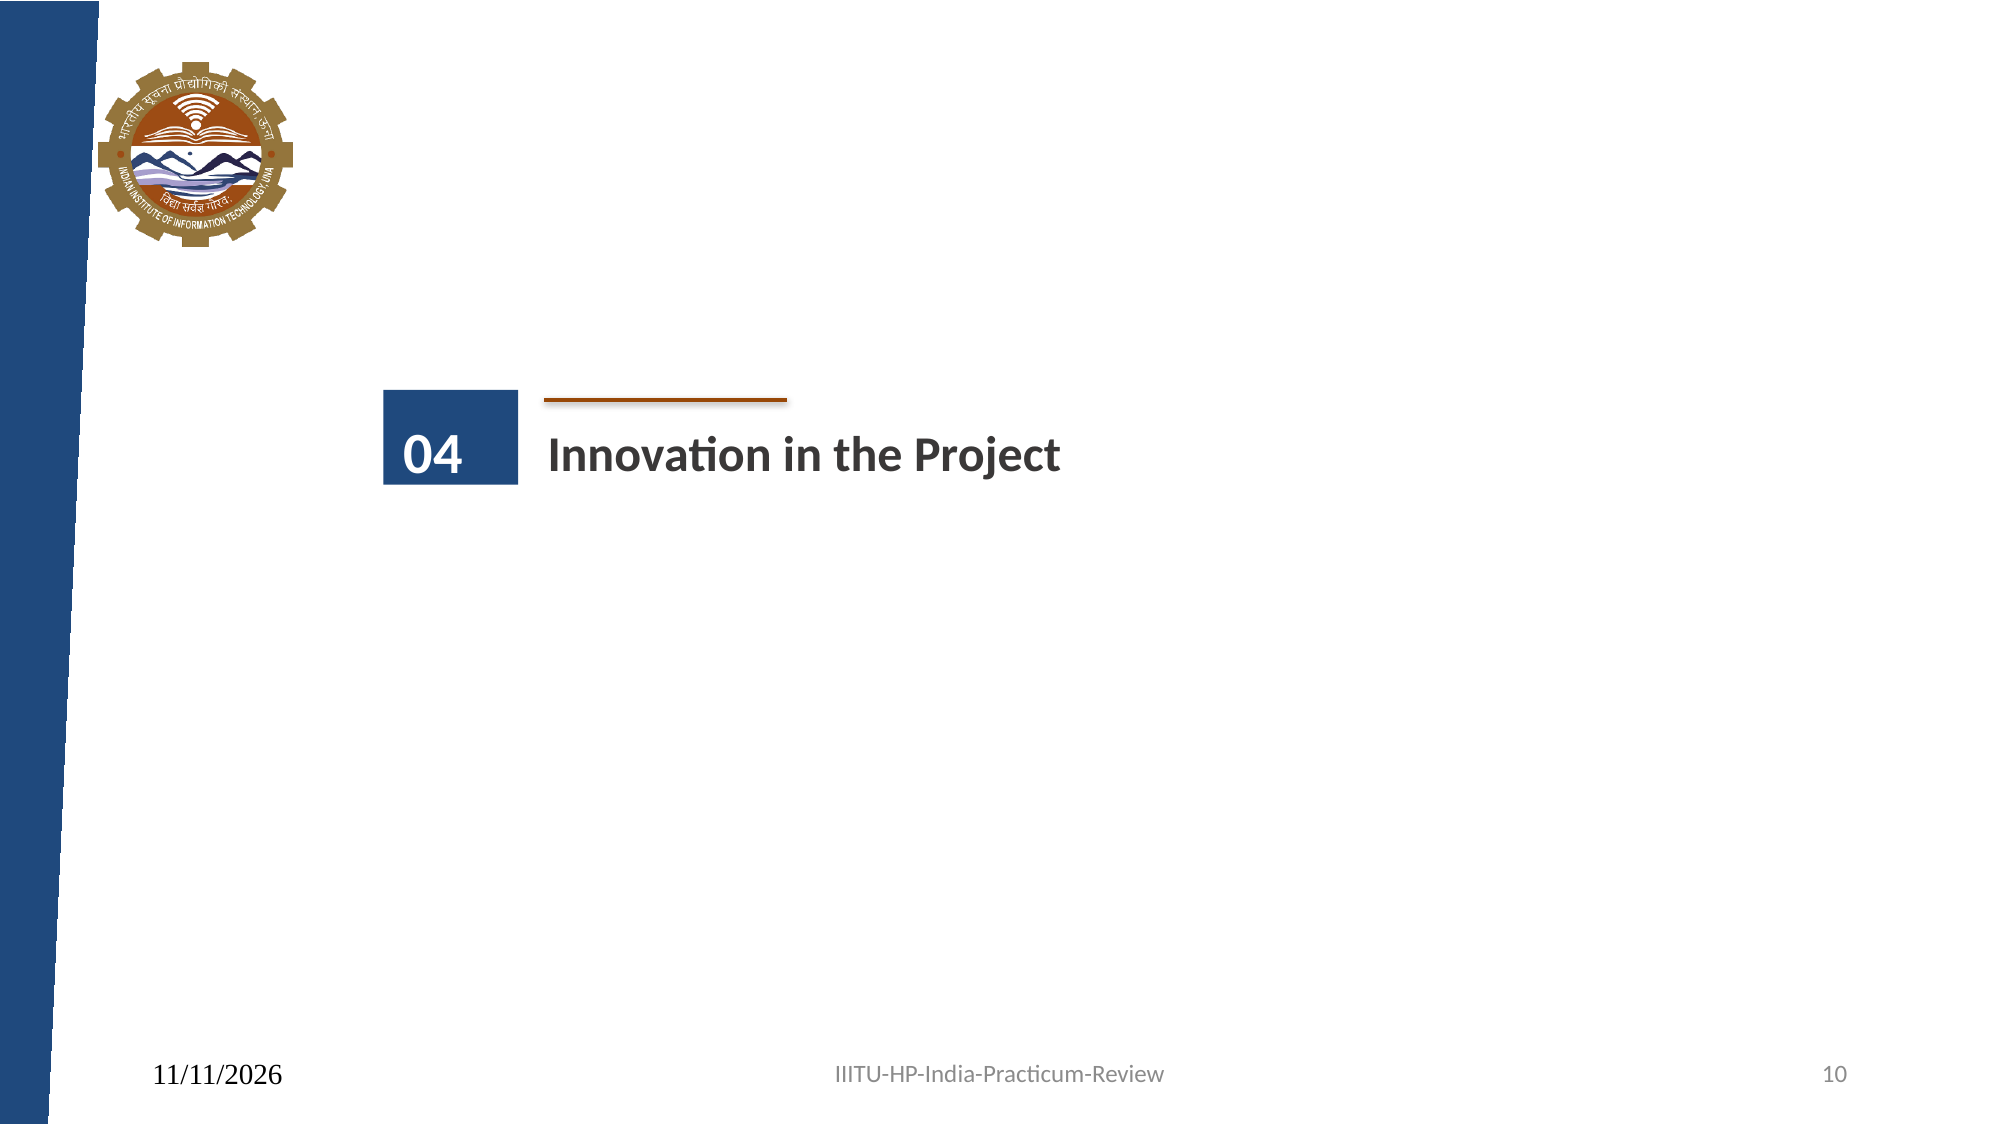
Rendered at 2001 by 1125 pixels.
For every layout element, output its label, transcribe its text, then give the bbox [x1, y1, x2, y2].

slide_number 10 [1412, 1042, 1863, 1103]
picture [98, 62, 293, 247]
text_box 04 [383, 389, 519, 485]
footer IIITU-HP-India-Practicum-Review [662, 1042, 1338, 1103]
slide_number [137, 1042, 588, 1103]
text_box Innovation in the Project [545, 431, 1150, 482]
